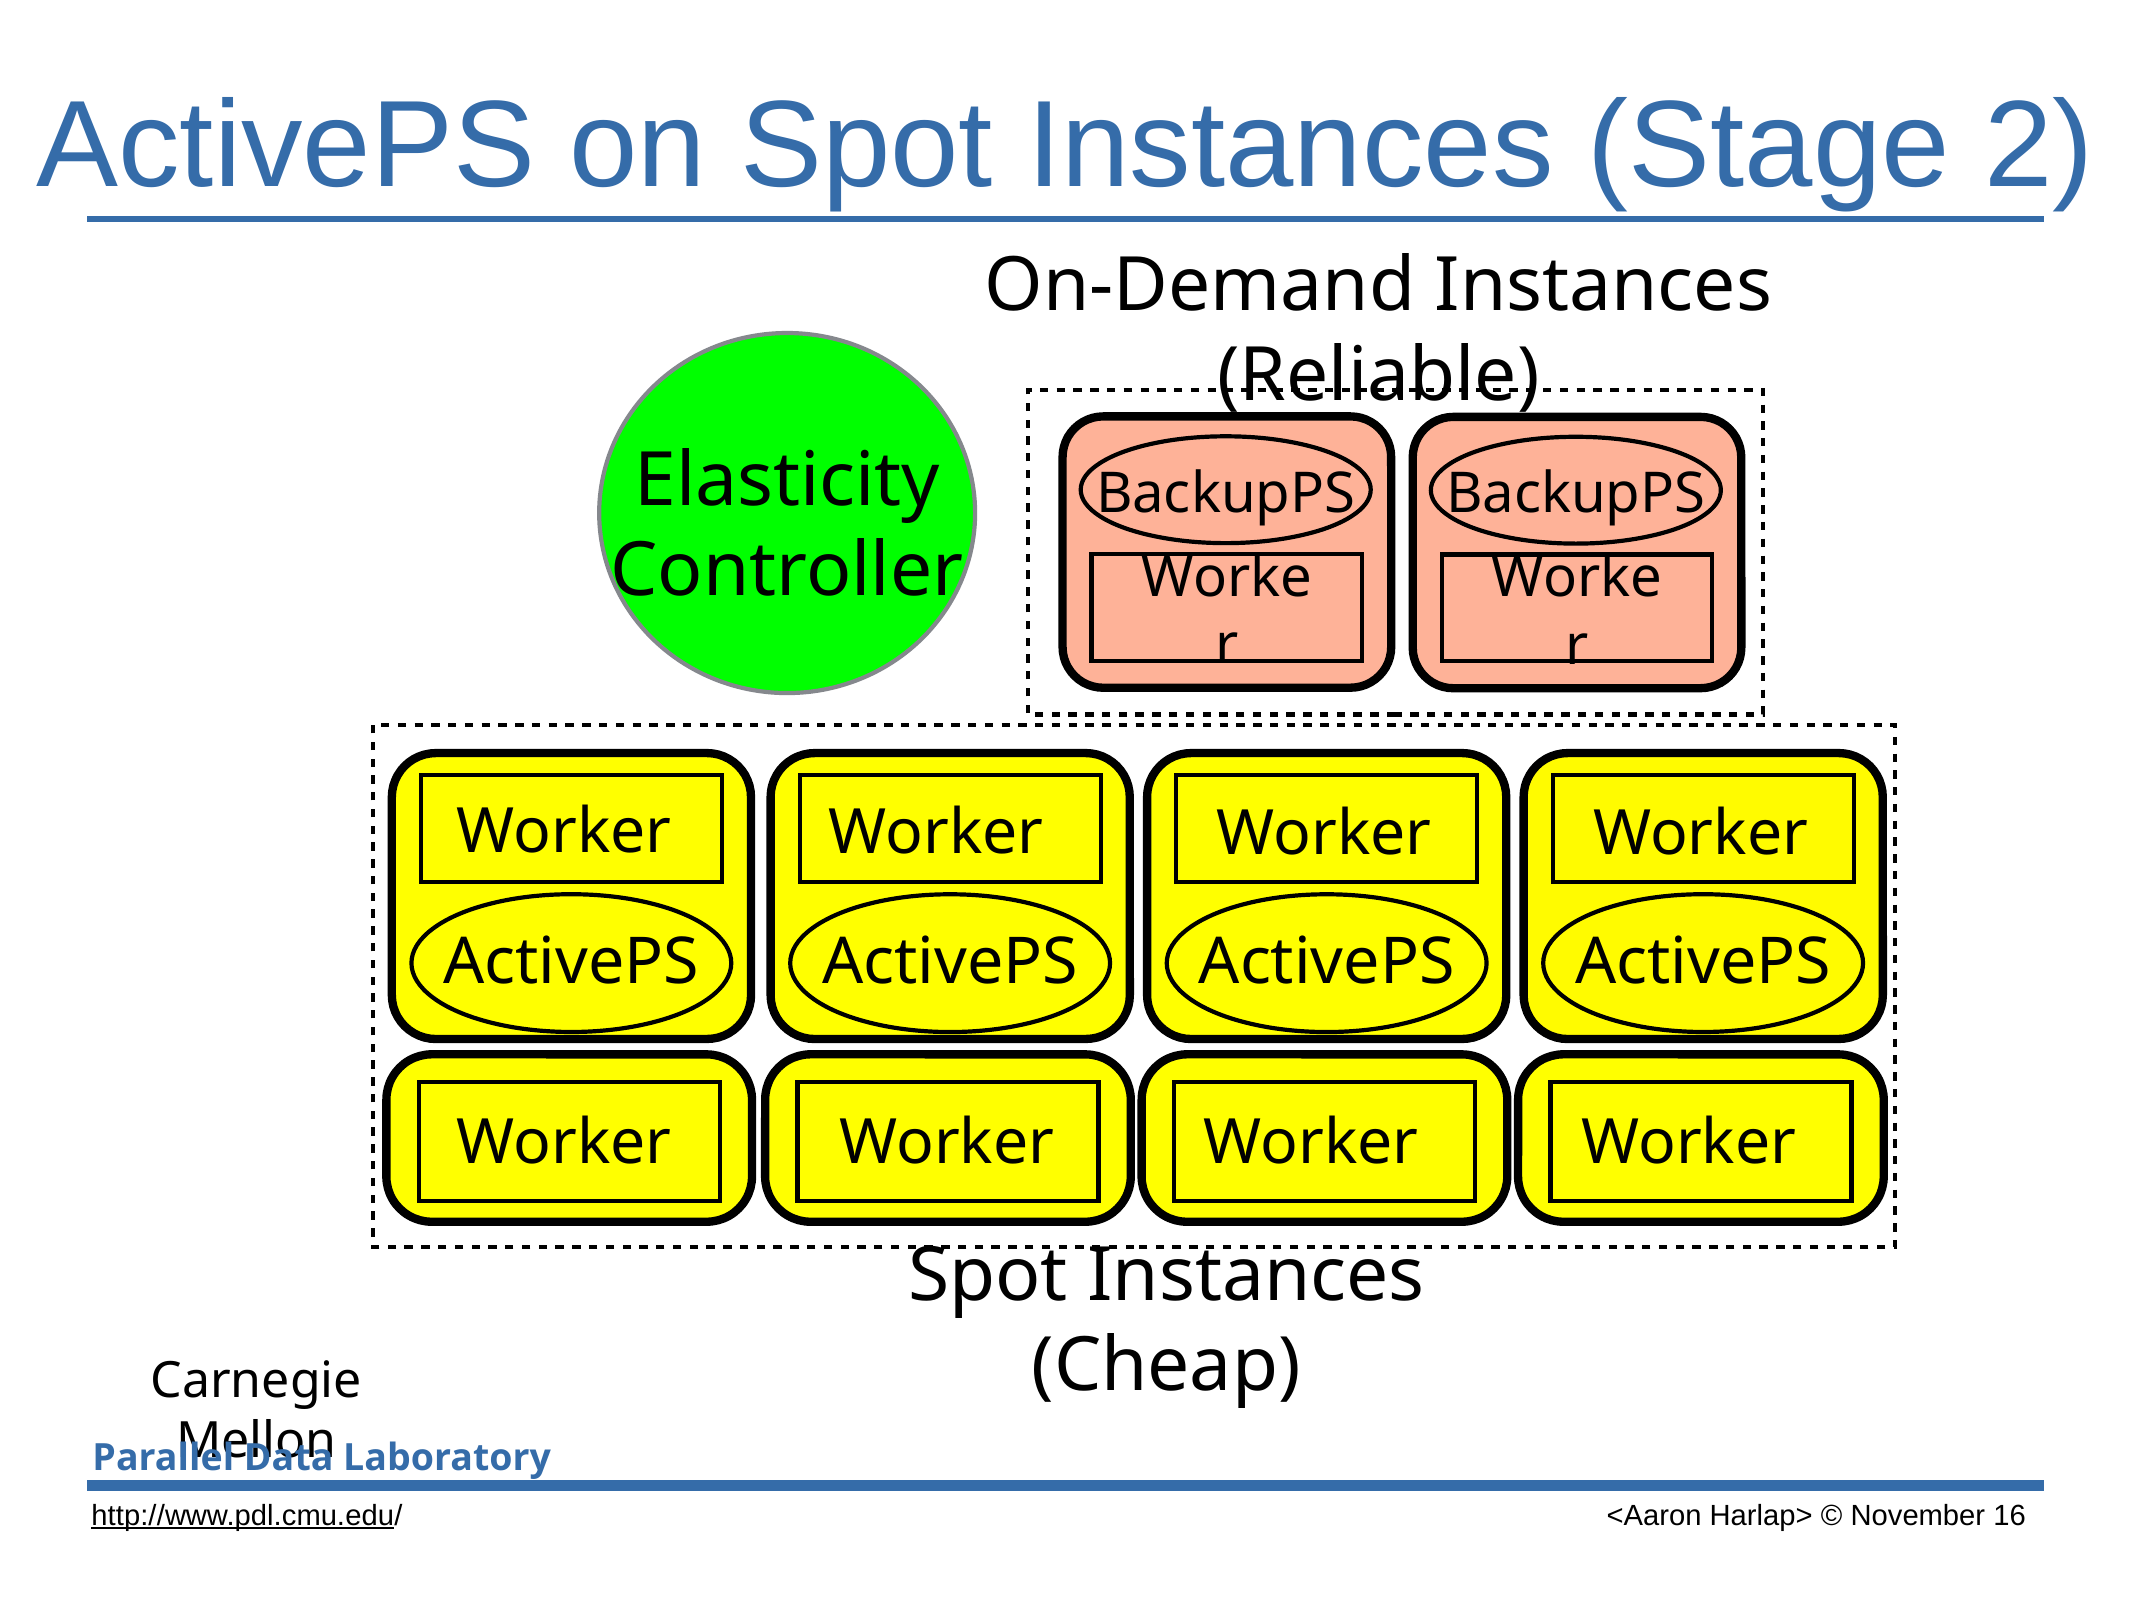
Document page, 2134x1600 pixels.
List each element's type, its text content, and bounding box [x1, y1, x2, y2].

text_box [833, 894, 1067, 916]
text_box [598, 332, 976, 694]
text_box [1523, 753, 1883, 1040]
text_box Worker [767, 772, 1106, 885]
text_box Worker [1155, 772, 1494, 886]
text_box [436, 1000, 707, 1032]
text_box ActivePS [1531, 916, 1875, 1000]
text_box [372, 724, 1896, 1247]
text_box [1191, 1000, 1462, 1033]
text_box BackupPS [1058, 448, 1394, 531]
text_box [1063, 416, 1391, 448]
text_box Worker [394, 771, 734, 884]
text_box [454, 894, 689, 916]
text_box Worker [1531, 772, 1871, 886]
text_box [1210, 894, 1444, 916]
text_box [1485, 532, 1666, 544]
text_box [815, 1000, 1086, 1033]
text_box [764, 1054, 1131, 1222]
text_box [1133, 531, 1318, 544]
text_box [1062, 531, 1392, 688]
text_box Spot Instances (Cheap) [852, 1252, 1481, 1379]
text_box ActivePS on Spot Instances (Stage 2) [28, 55, 2105, 220]
text_box ActivePS [1155, 916, 1498, 1000]
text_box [1517, 1054, 1884, 1222]
text_box [1568, 1000, 1839, 1032]
text_box [391, 753, 752, 1040]
text_box Worker [1128, 566, 1326, 649]
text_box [386, 1054, 753, 1222]
text_box [1027, 389, 1763, 715]
text_box ActivePS [400, 916, 743, 1000]
text_box [1135, 436, 1317, 448]
text_box [1147, 753, 1507, 1040]
text_box ActivePS [778, 916, 1122, 1000]
text_box BackupPS [1408, 449, 1744, 532]
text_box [1141, 1054, 1508, 1222]
text_box On-Demand Instances (Reliable) [946, 269, 1811, 381]
text_box [1091, 554, 1363, 661]
text_box [770, 753, 1130, 1040]
text_box [1483, 436, 1669, 449]
text_box [1586, 894, 1820, 916]
